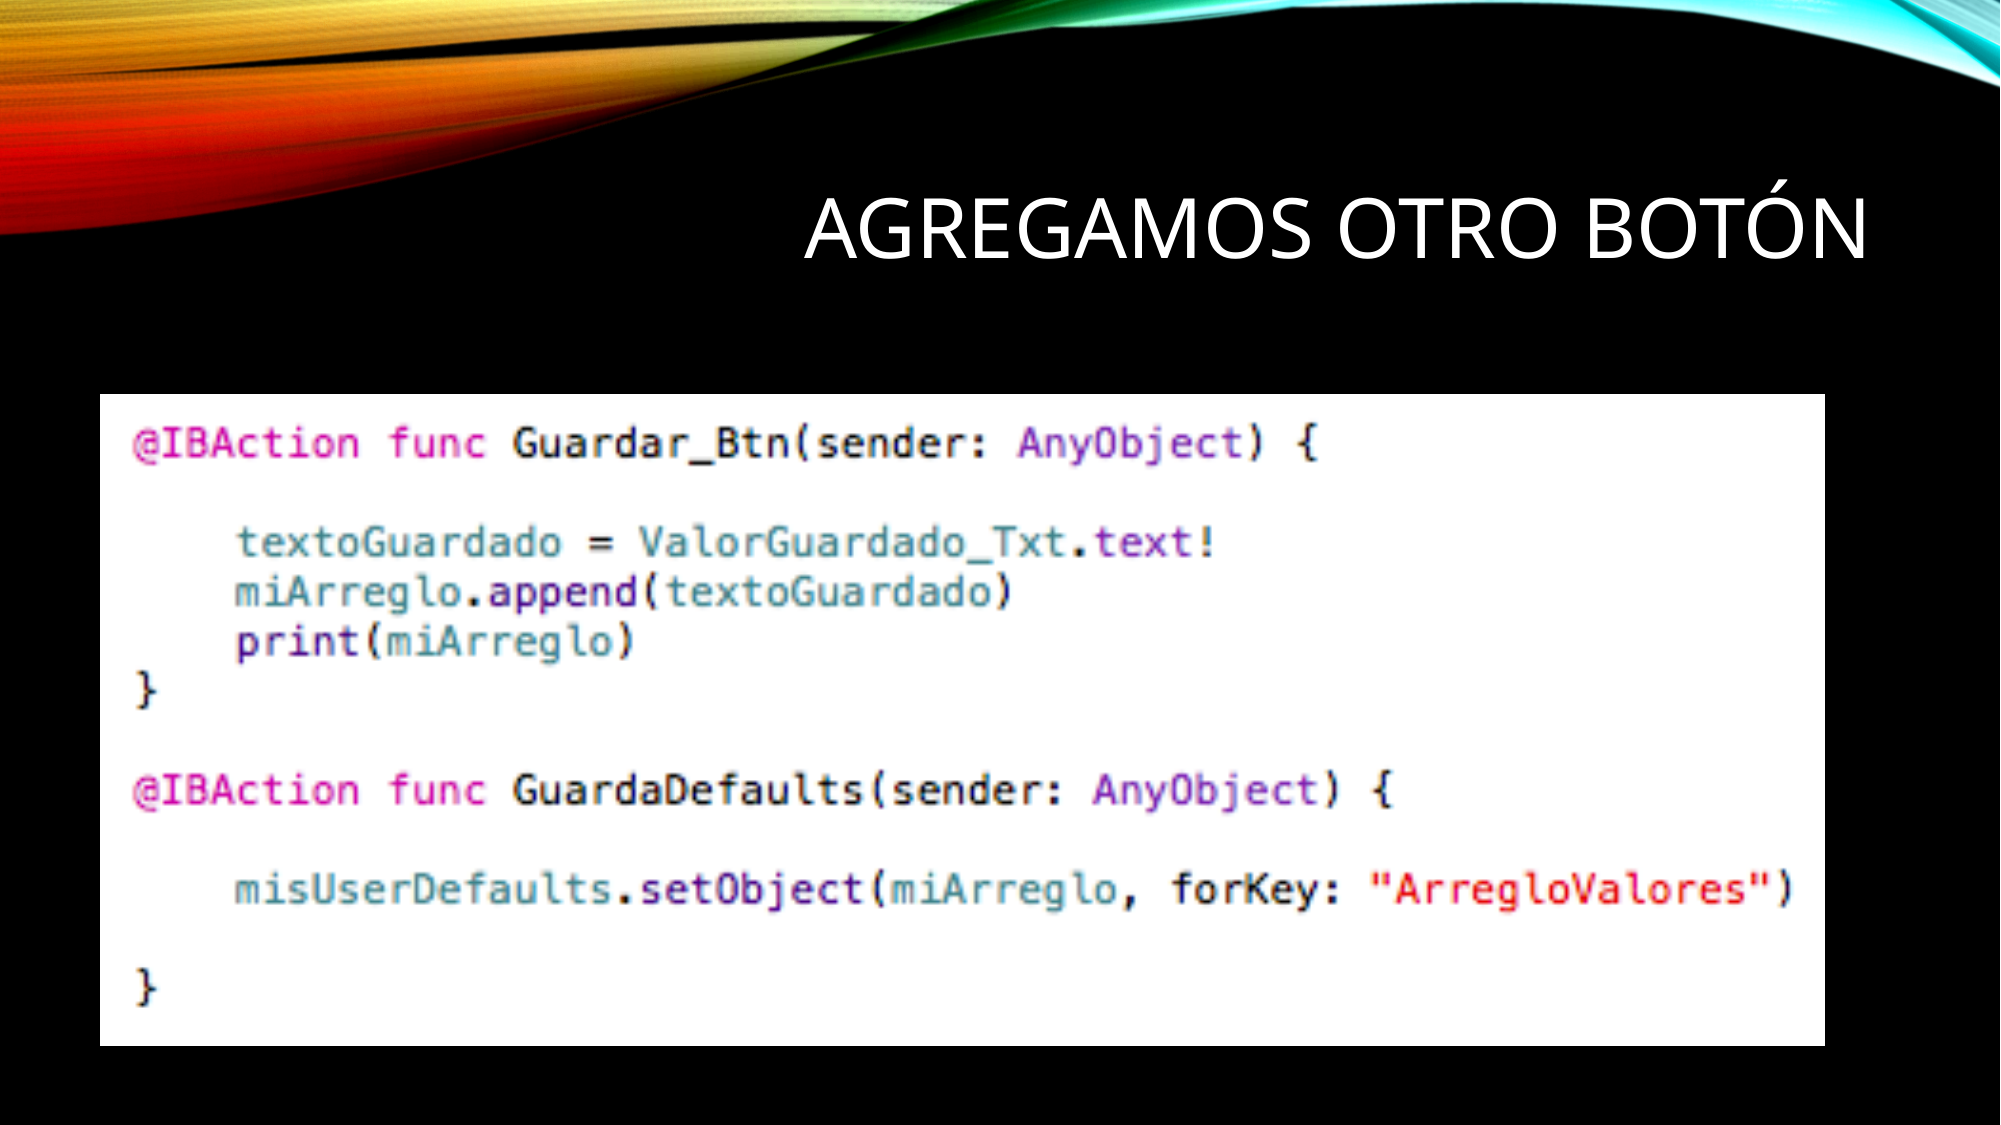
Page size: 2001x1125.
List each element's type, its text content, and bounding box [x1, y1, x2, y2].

title Agregamos otro botón [474, 125, 1888, 338]
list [100, 394, 1826, 1047]
picture [0, 0, 2000, 237]
